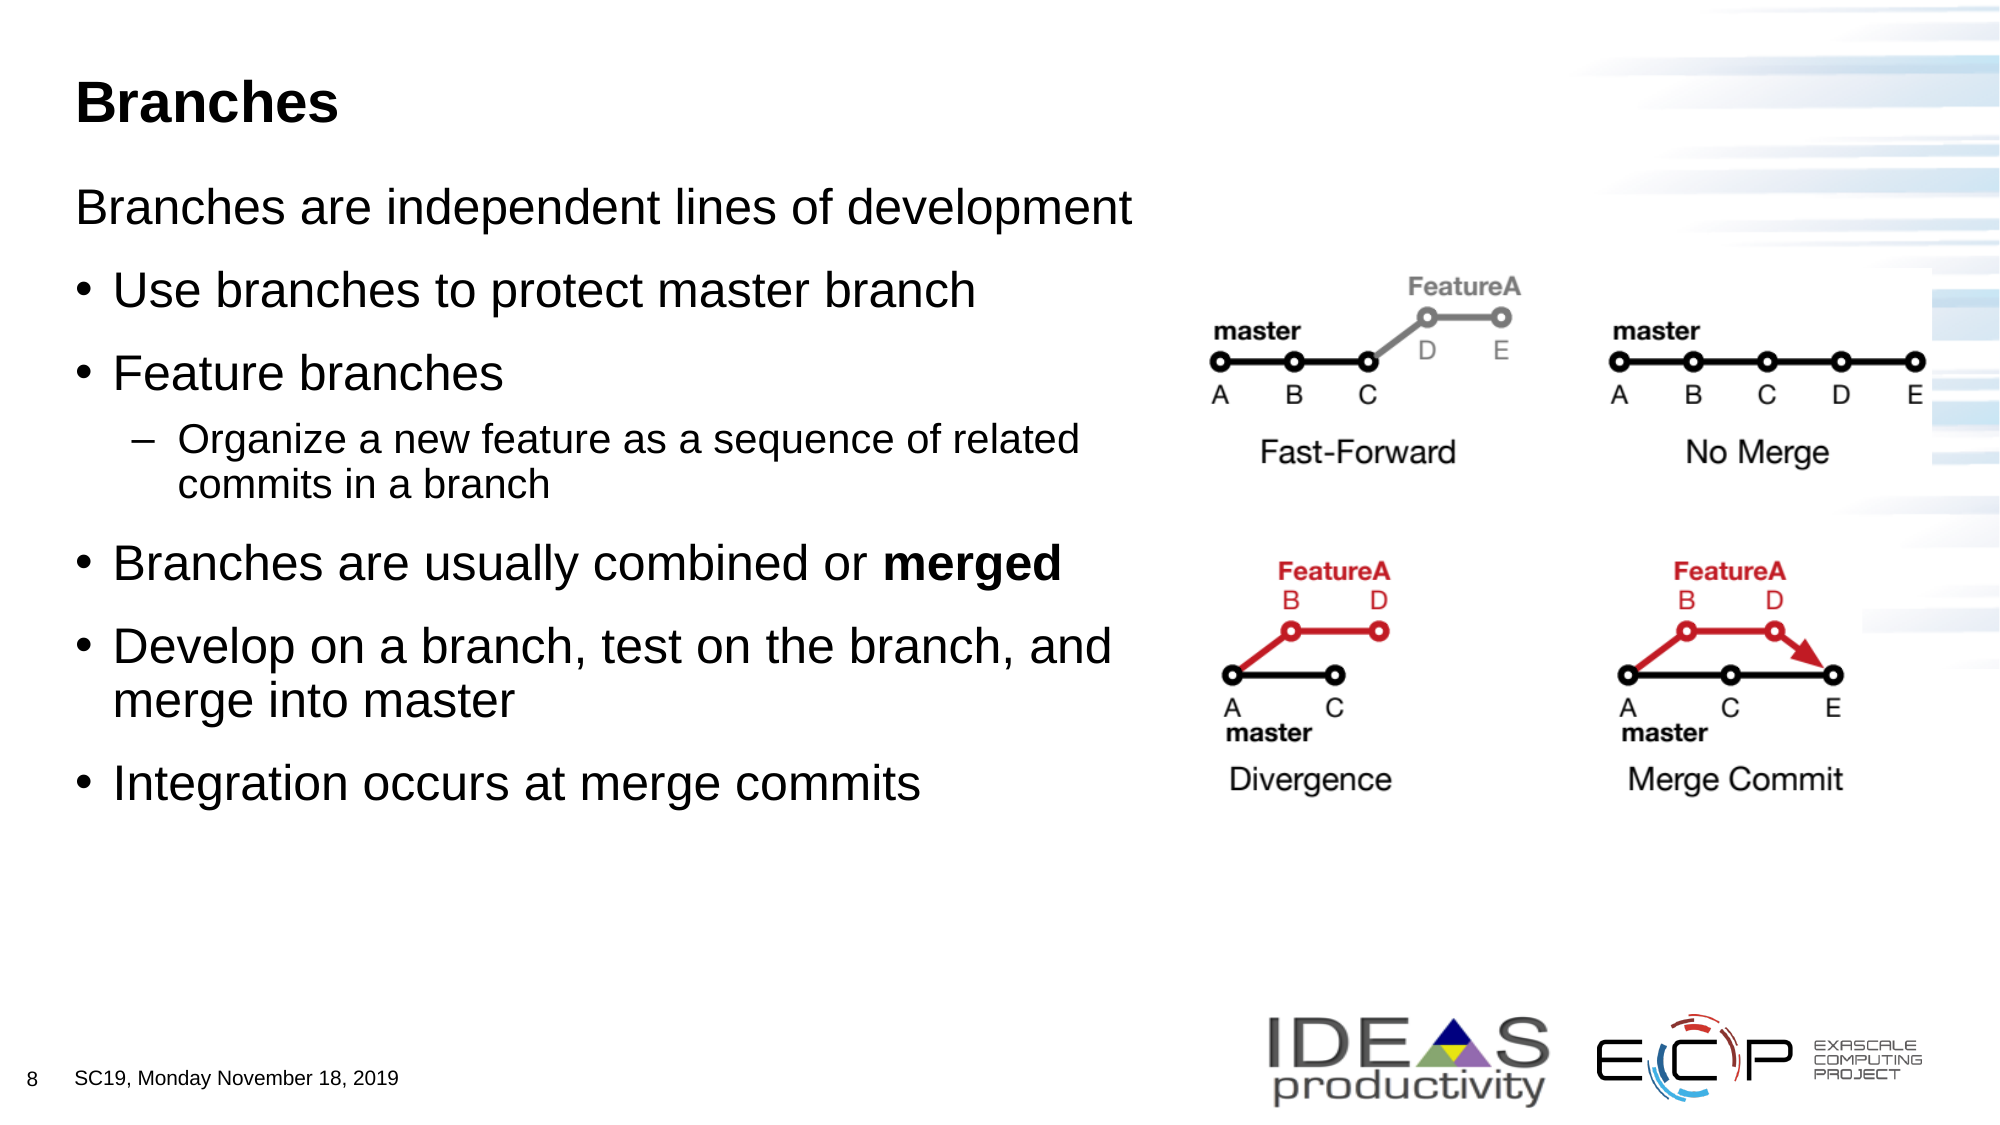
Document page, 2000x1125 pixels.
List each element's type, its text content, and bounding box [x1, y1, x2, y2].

title Branches [59, 67, 1926, 218]
picture [1195, 0, 2000, 807]
picture [1597, 1014, 1922, 1102]
list Branches are independent lines of development Use branches to protect master branch Feature branches Organize a new feature as a sequence of related commits in a branch Branches are usually combined or merged Develop on a branch, test on the branch, and merge into master Integration occurs at merge commits [59, 173, 1197, 937]
picture [1257, 1009, 1560, 1115]
